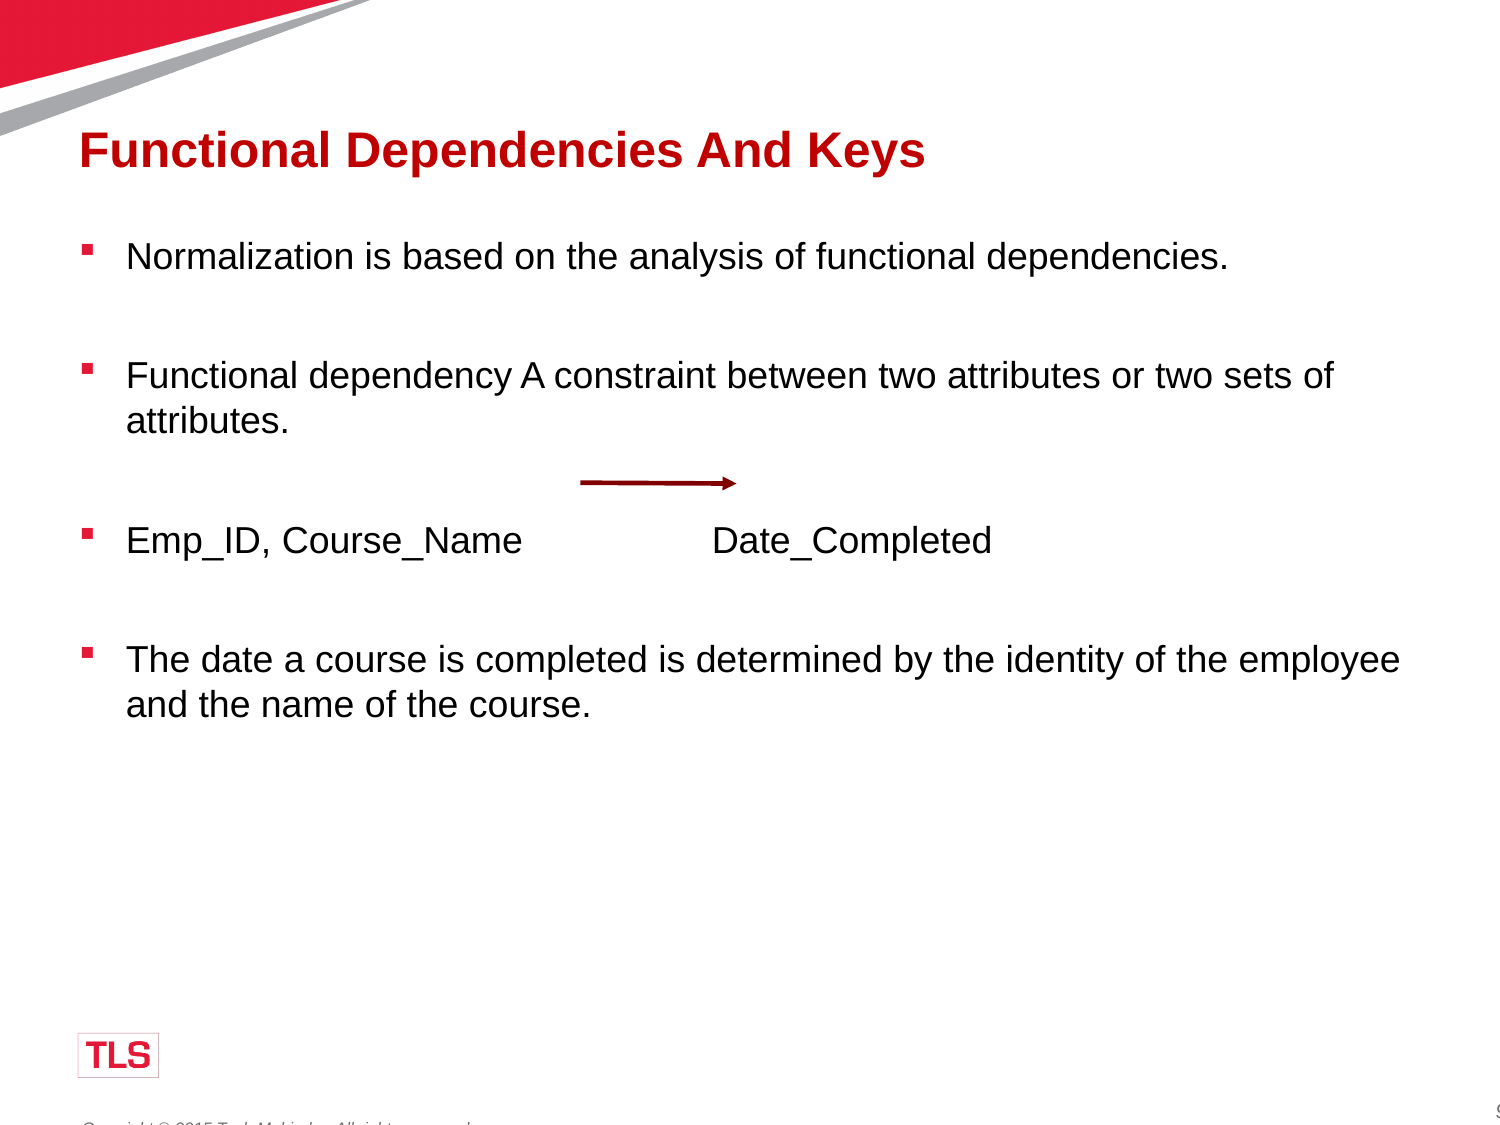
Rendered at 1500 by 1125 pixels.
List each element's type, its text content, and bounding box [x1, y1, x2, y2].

list Normalization is based on the analysis of functional dependencies. Functional dependency A constraint between two attributes or two sets of attributes. Emp_ID, Course_Name Date_Completed The date a course is completed is determined by the identity of the employee and the name of the course. [78, 231, 1429, 715]
text_box [580, 477, 737, 490]
picture [0, 0, 373, 136]
title Functional Dependencies And Keys [78, 117, 1429, 179]
picture [64, 1023, 172, 1097]
